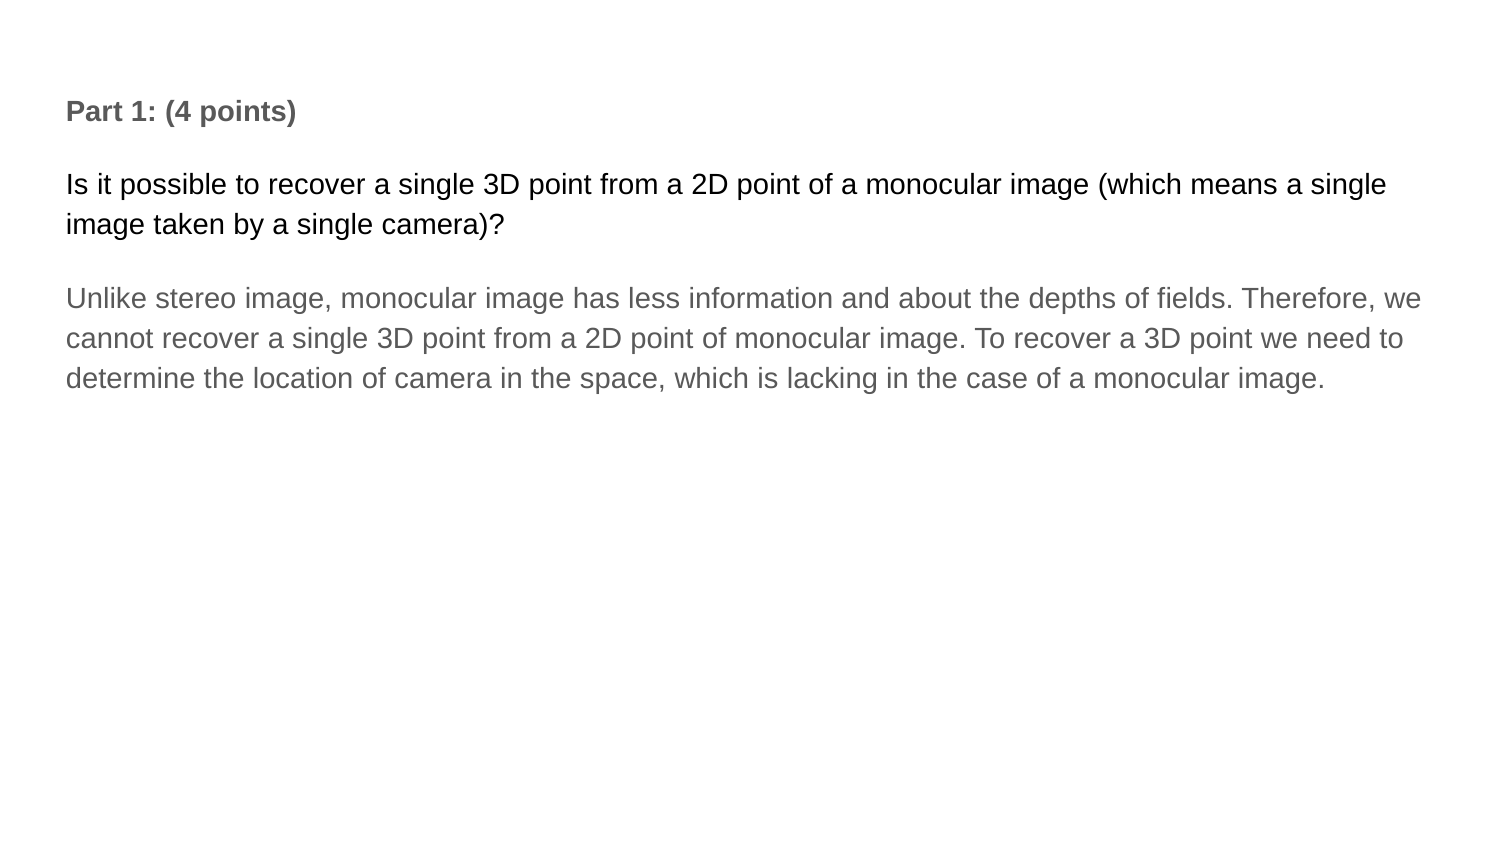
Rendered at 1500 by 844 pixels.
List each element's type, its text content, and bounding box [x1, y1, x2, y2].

text_box [749, 72, 1448, 750]
text_box Part 1: (4 points) Is it possible to recover a single 3D point from a 2D point of a monocular image (which means a single image taken by a single camera)? Unlike stereo image, monocular image has less information and about the depths of fields. Therefore, we cannot recover a single 3D point from a 2D point of monocular image. To recover a 3D point we need to determine the location of camera in the space, which is lacking in the case of a monocular image. [51, 71, 1448, 750]
